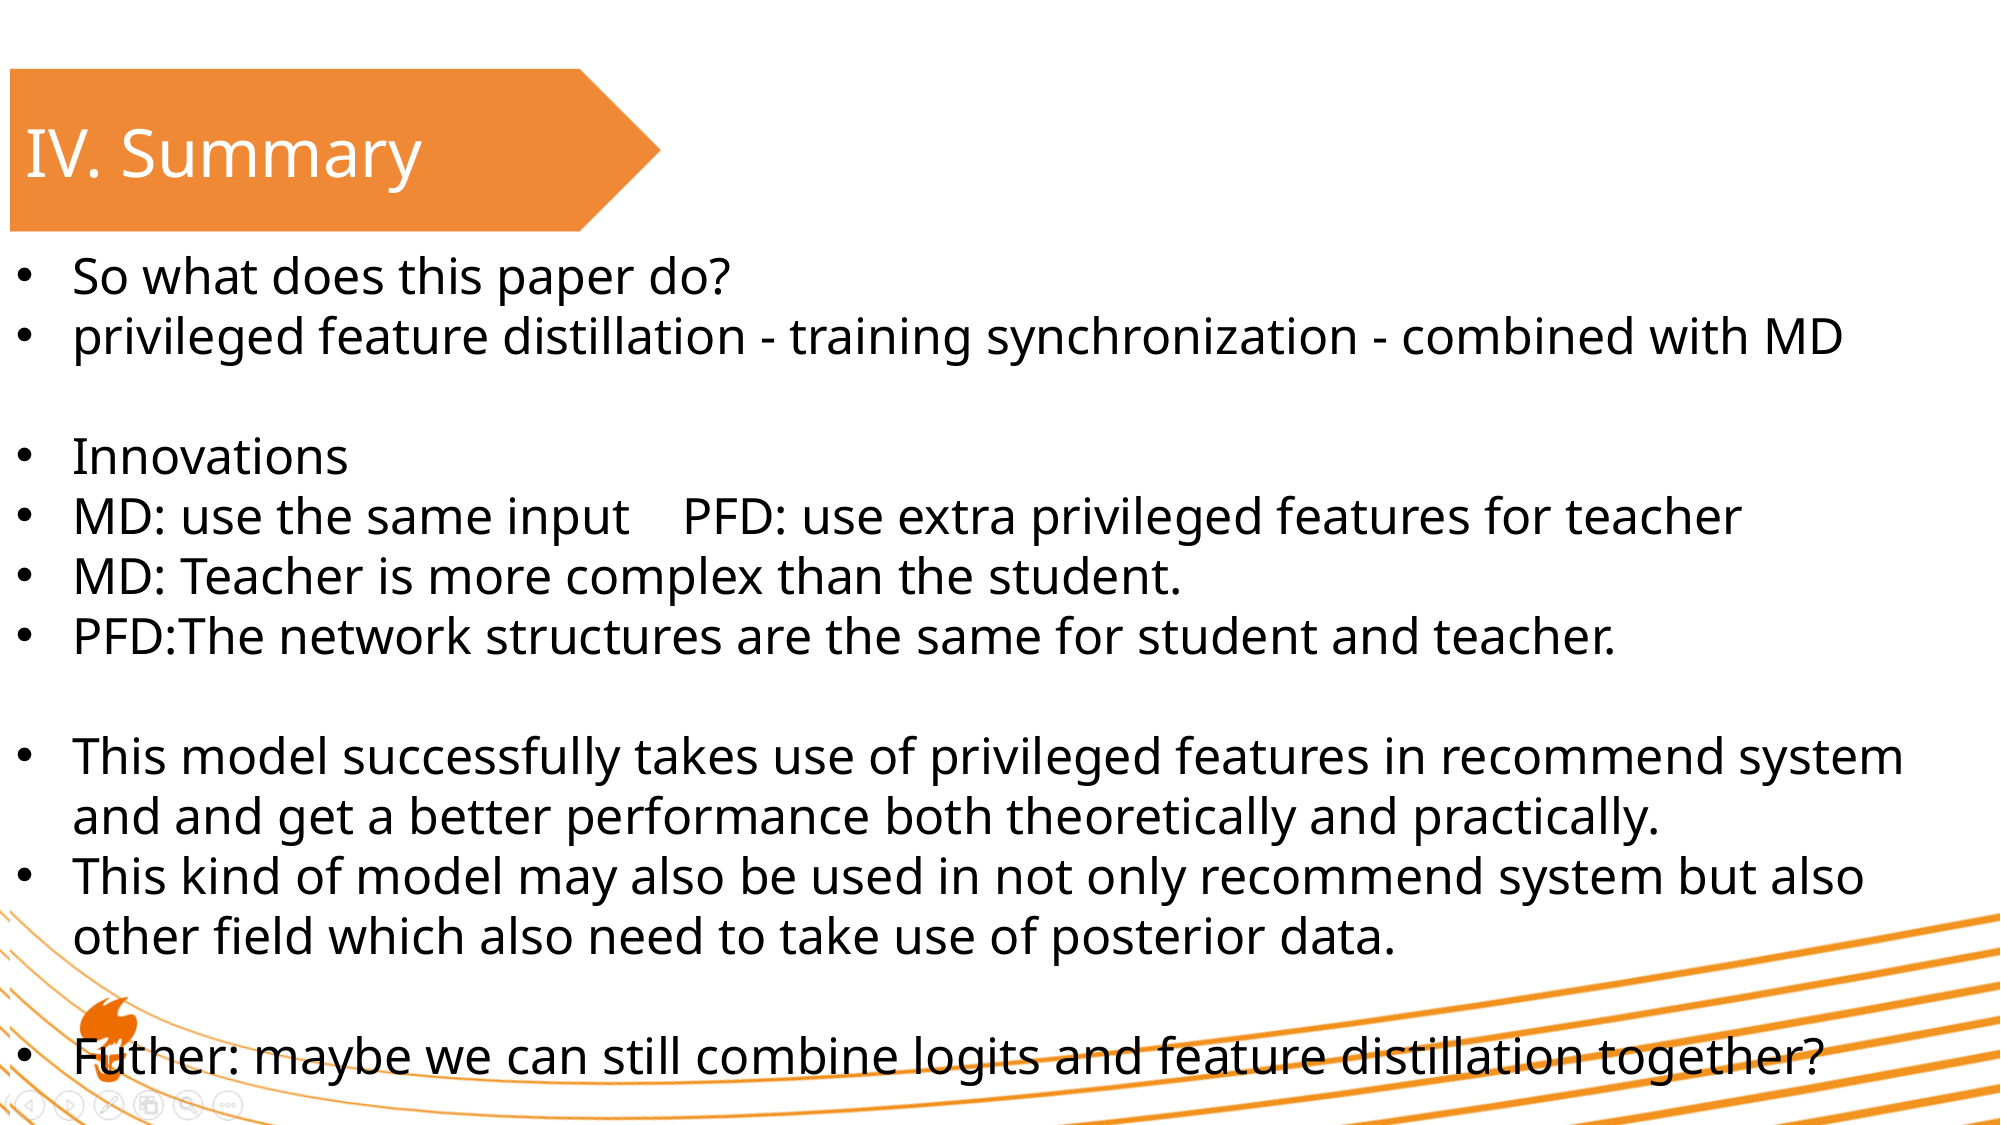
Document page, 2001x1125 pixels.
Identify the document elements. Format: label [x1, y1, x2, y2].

picture [0, 0, 2000, 1125]
text_box [1, 186, 10, 1125]
